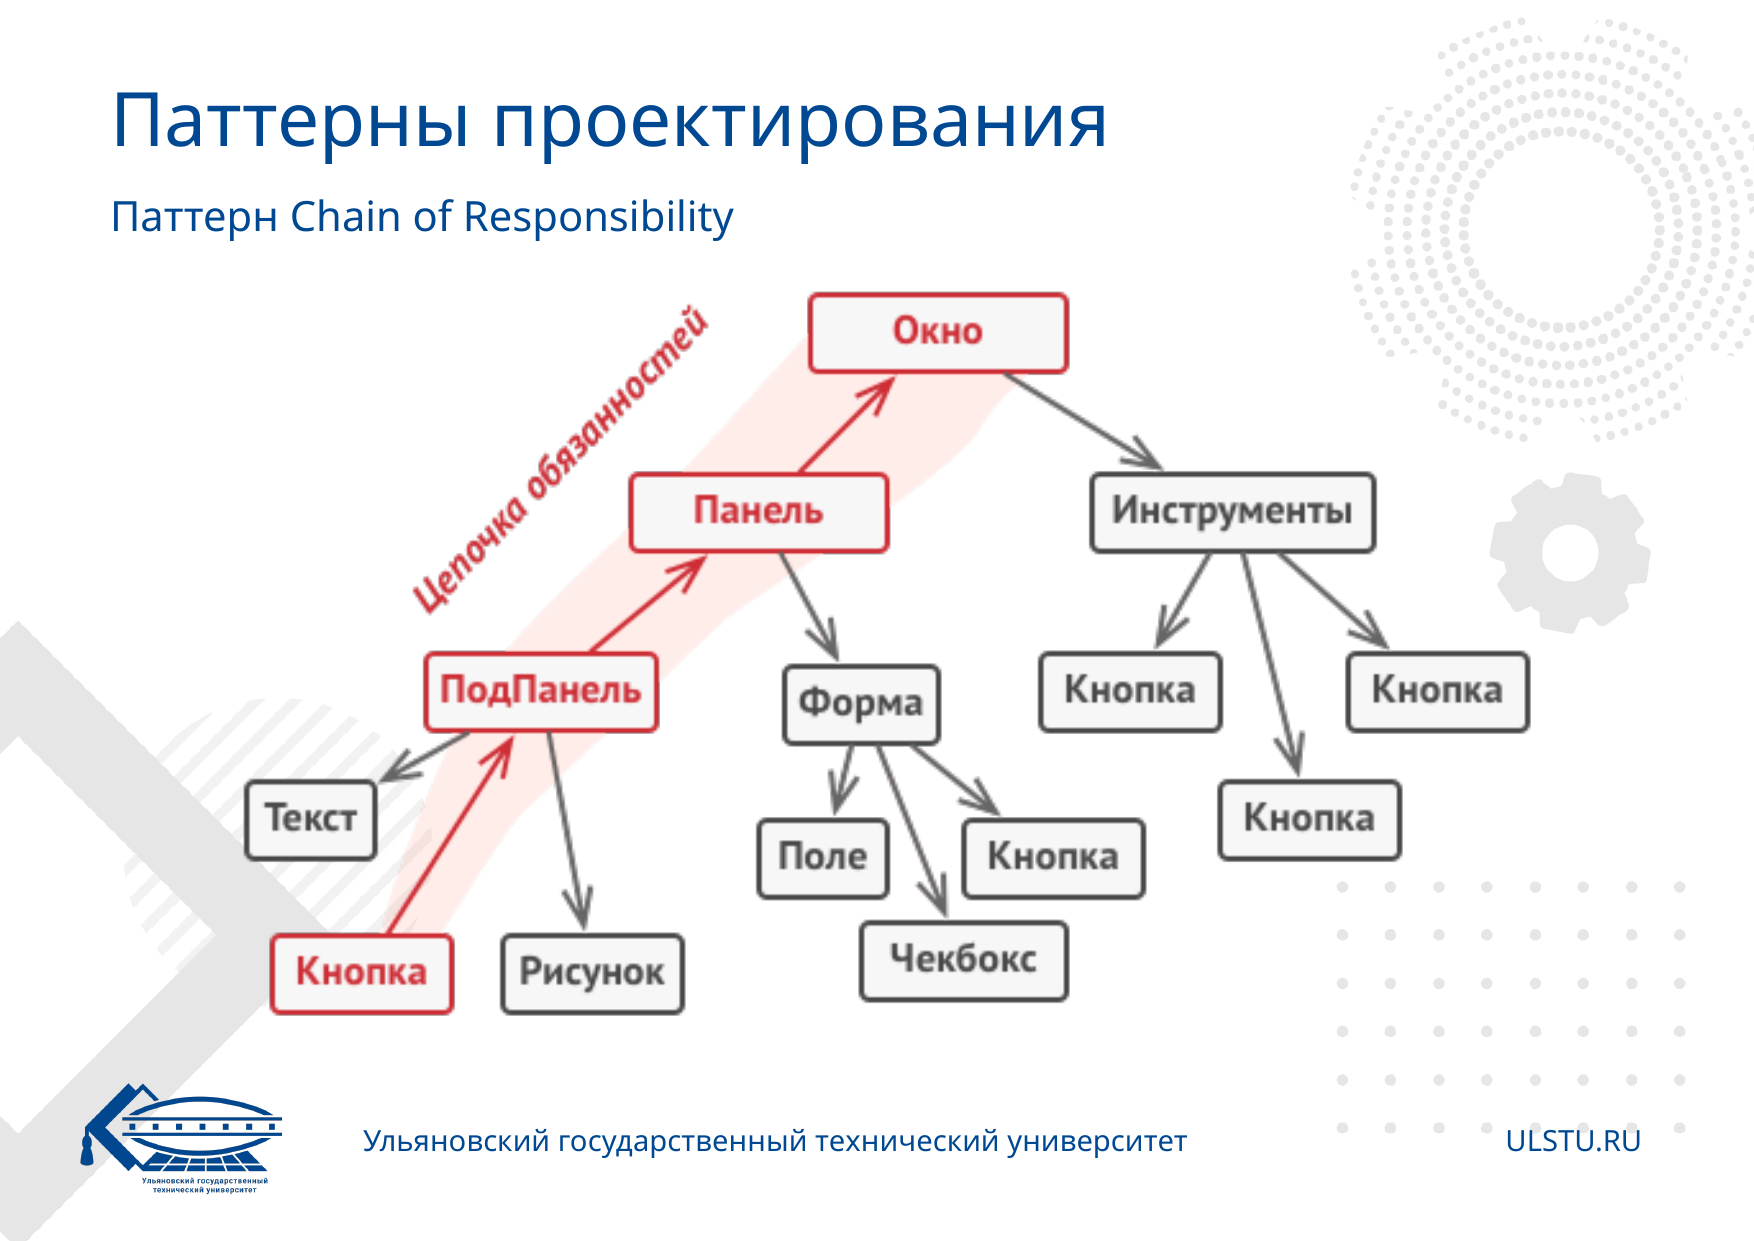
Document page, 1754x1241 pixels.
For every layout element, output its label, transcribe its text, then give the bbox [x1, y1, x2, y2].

picture [0, 0, 1754, 1241]
text_box Ульяновский государственный технический университет [348, 1114, 1278, 1174]
text_box ULSTU.RU [1490, 1114, 1700, 1174]
text_box Паттерн Chain of Responsibility [95, 182, 1682, 271]
text_box Паттерны проектирования [95, 64, 1682, 182]
